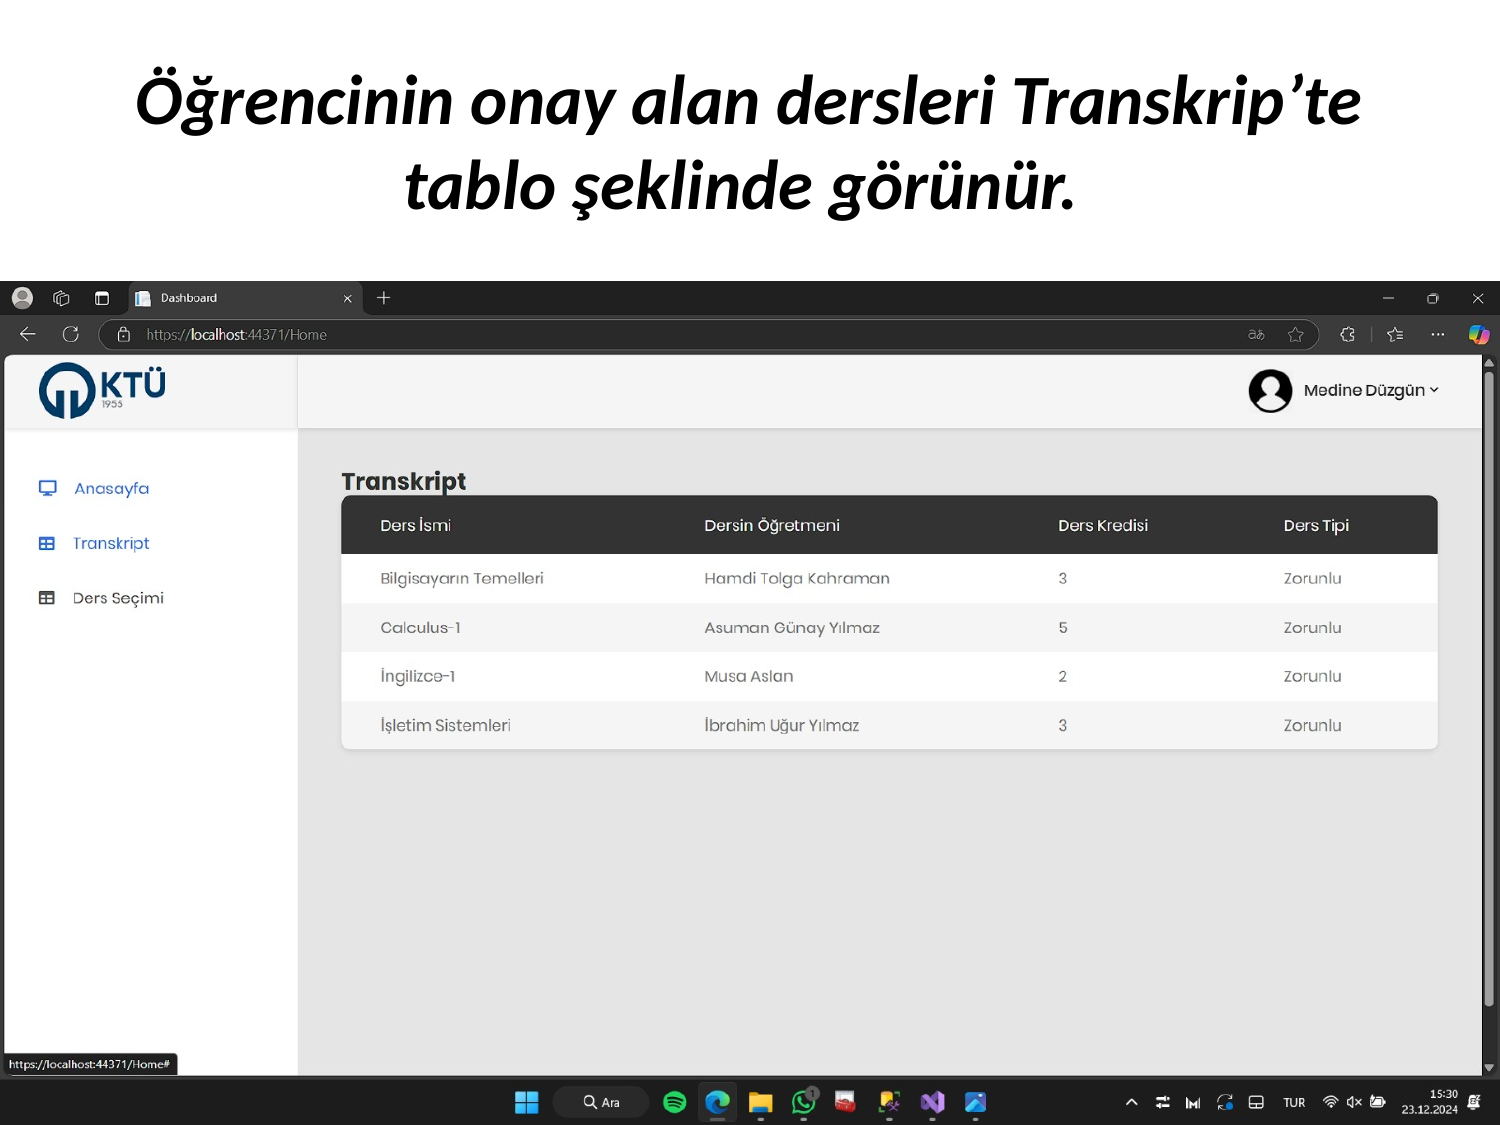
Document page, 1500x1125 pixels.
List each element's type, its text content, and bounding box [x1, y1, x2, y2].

picture [0, 280, 1500, 1125]
title Öğrencinin onay alan dersleri Transkrip’te tablo şeklinde görünür. [75, 45, 1425, 233]
